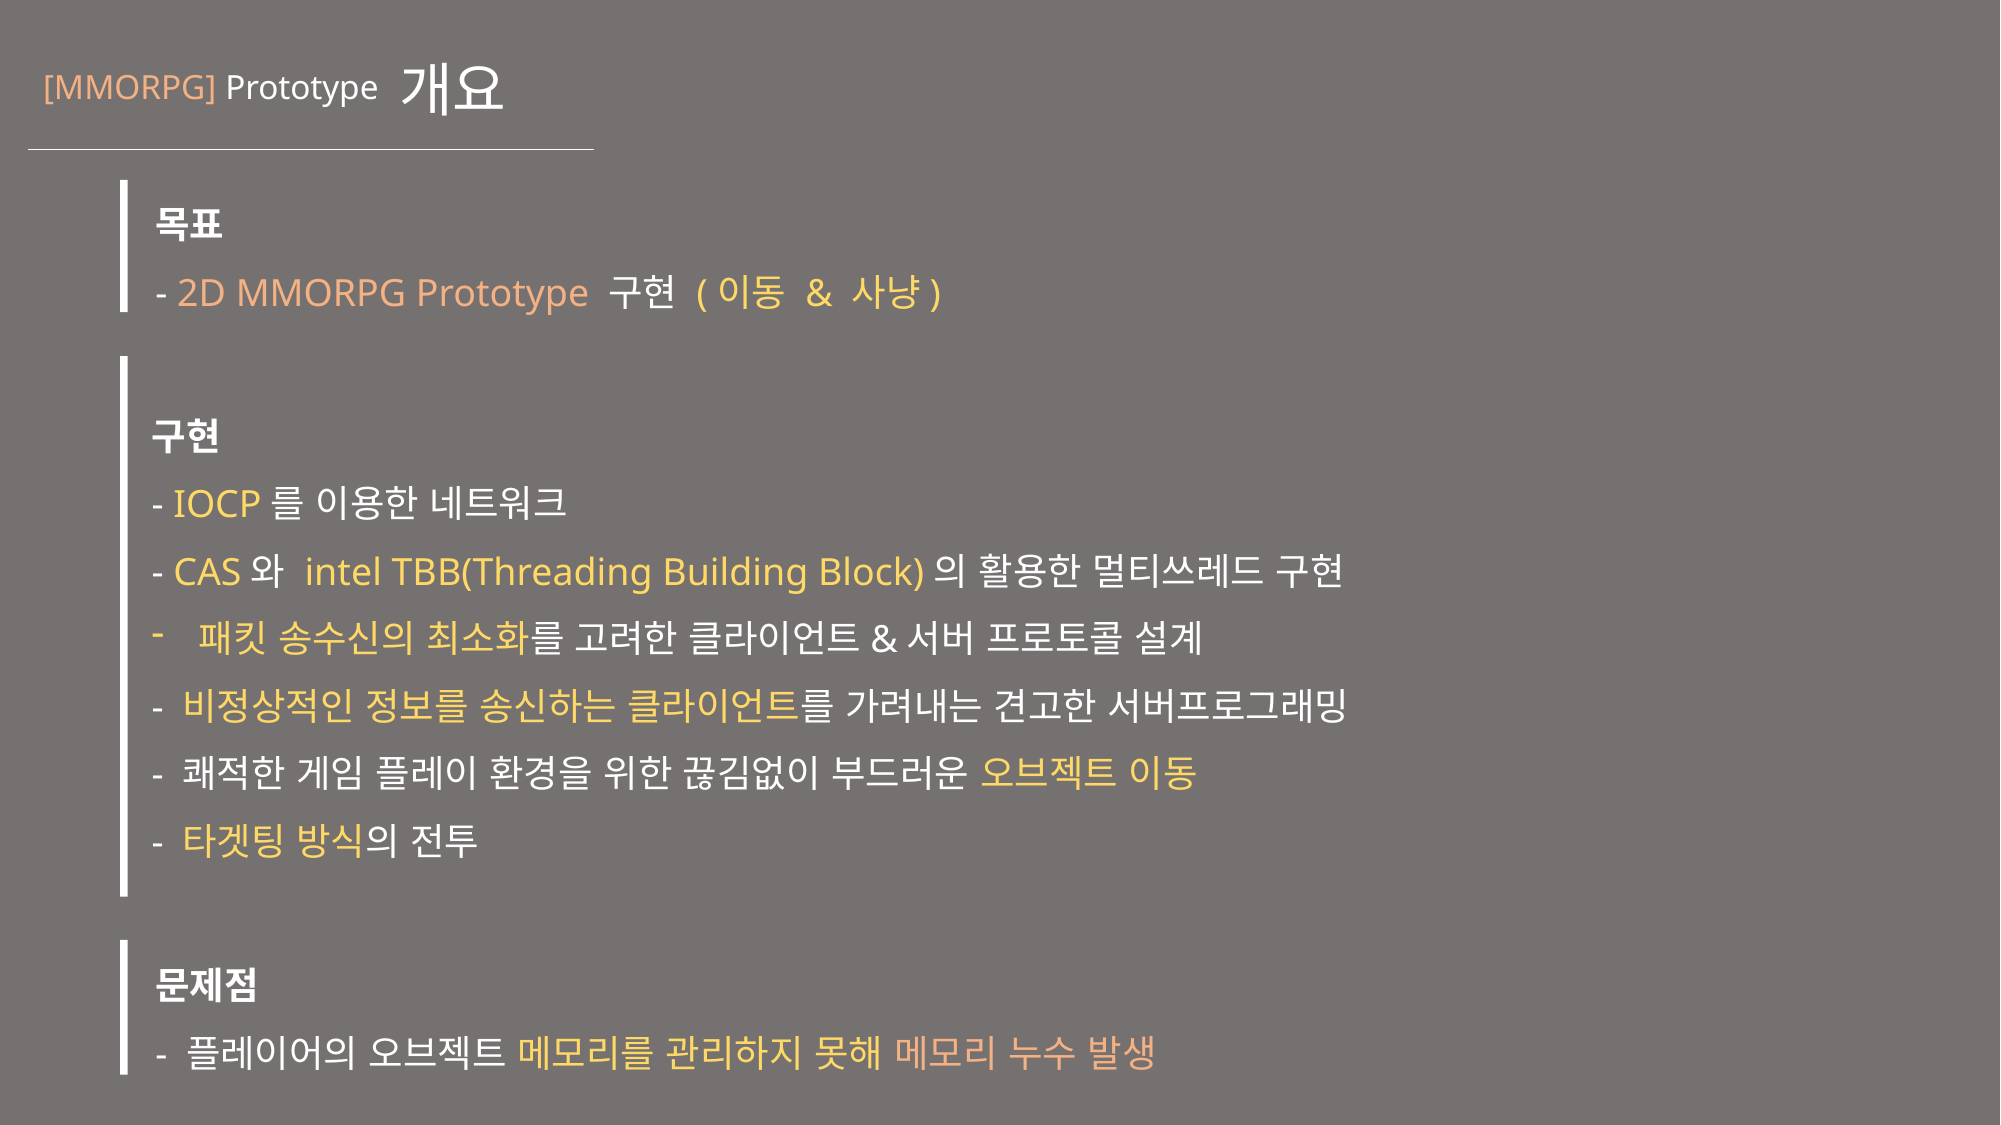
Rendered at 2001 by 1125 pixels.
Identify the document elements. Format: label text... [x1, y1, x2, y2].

title 개요 [384, 150, 535, 159]
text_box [119, 939, 1268, 1075]
text_box [MMORPG] Prototype [28, 59, 384, 114]
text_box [120, 179, 1542, 313]
title 개요 [384, 25, 535, 149]
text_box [120, 356, 1775, 897]
